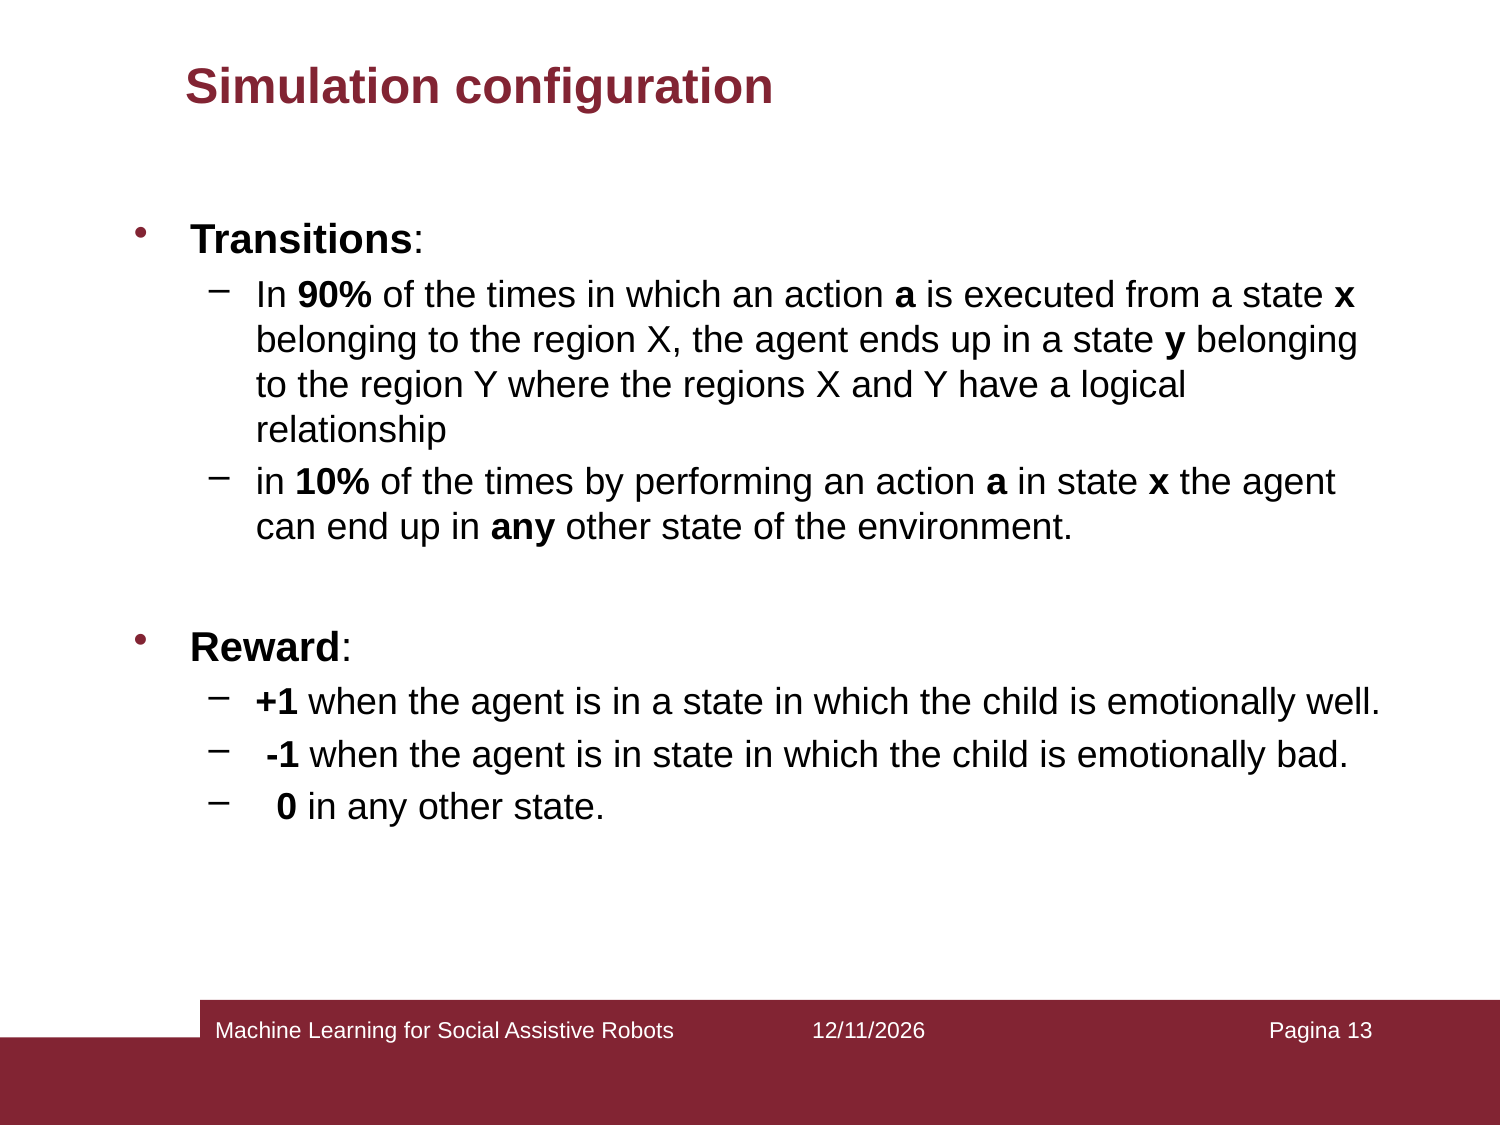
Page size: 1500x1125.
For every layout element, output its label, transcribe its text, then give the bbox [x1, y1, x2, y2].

title Simulation configuration [170, 45, 1400, 141]
text_box Reward: +1 when the agent is in a state in which the child is emotionally well. -1 when the agent is in state in which the child is emotionally bad. 0 in any other state. [118, 612, 1400, 933]
slide_number Pagina 13 [1074, 1008, 1388, 1084]
list Transitions: In 90% of the times in which an action a is executed from a state x belonging to the region X, the agent ends up in a state y belonging to the region Y where the regions X and Y have a logical relationship in 10% of the times by performing an action a in state x the agent can end up in any other state of the environment. [118, 146, 1388, 537]
footer Machine Learning for Social Assistive Robots [200, 1008, 713, 1084]
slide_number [713, 1008, 1025, 1084]
